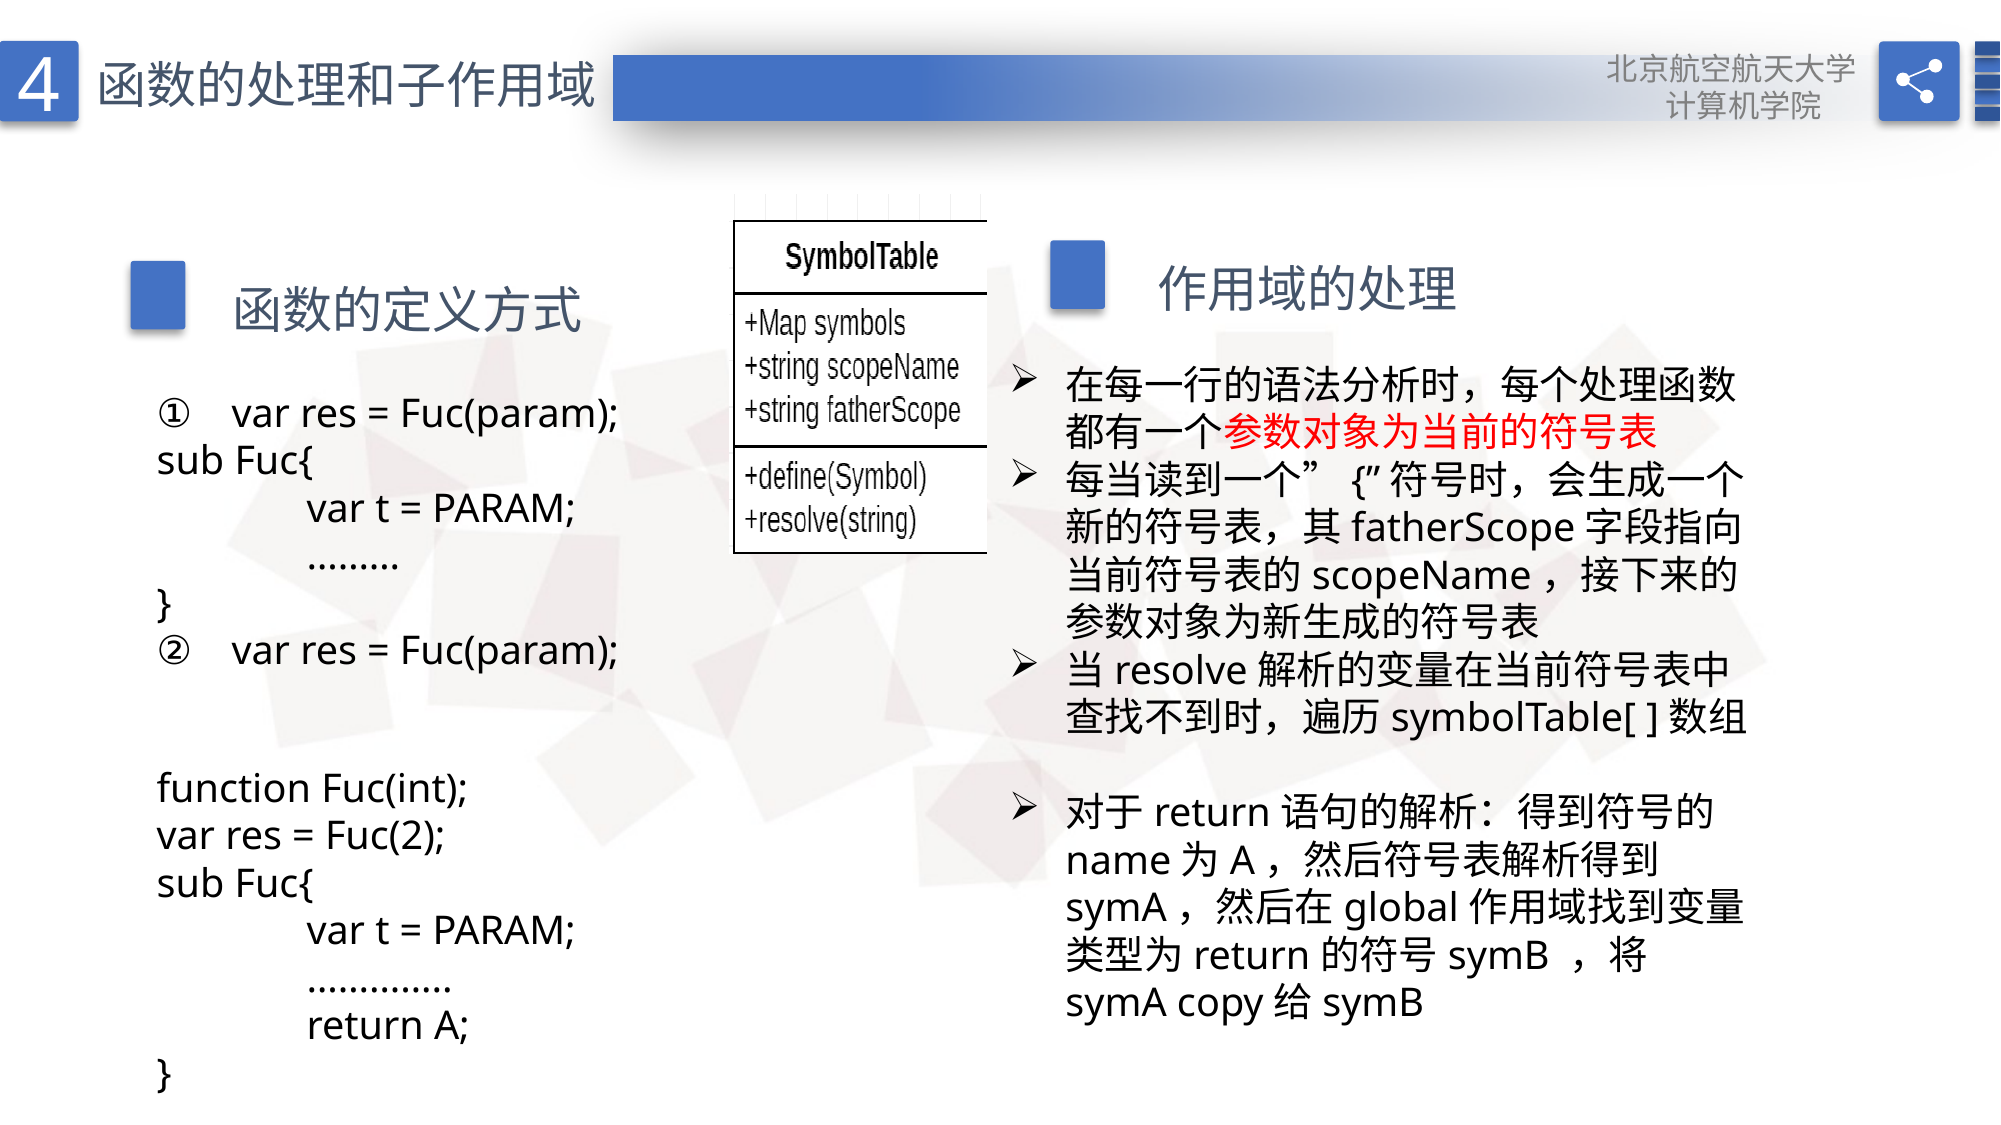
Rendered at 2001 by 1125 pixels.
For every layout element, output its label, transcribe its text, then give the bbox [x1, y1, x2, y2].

text_box 作用域的处理 [1142, 232, 1473, 326]
picture [0, 0, 2001, 1125]
text_box [1049, 239, 1107, 310]
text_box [1522, 41, 2000, 133]
text_box [129, 259, 187, 331]
text_box function Fuc(int); var res = Fuc(2); sub Fuc{ var t = PARAM; ………….. return A; } [141, 755, 771, 1103]
text_box 4 [0, 39, 80, 123]
text_box 函数的处理和子作用域 [80, 46, 612, 122]
text_box 在每一行的语法分析时，每个处理函数都有一个参数对象为当前的符号表 每当读到一个”{”符号时，会生成一个新的符号表，其fatherScope字段指向当前符号表的scopeName，接下来的参数对象为新生成的符号表 当resolve解析的变量在当前符号表中查找不到时，遍历symbolTable[ ]数组 对于return语句的解析：得到符号的name为A，然后符号表解析得到symA，然后在global作用域找到变量类型为return的符号symB ，将symA copy给symB [994, 352, 1771, 1080]
text_box [613, 54, 1522, 122]
text_box 函数的定义方式 [217, 252, 598, 346]
text_box var res = Fuc(param); sub Fuc{ var t = PARAM; ……… } var res = Fuc(param); [141, 380, 856, 775]
